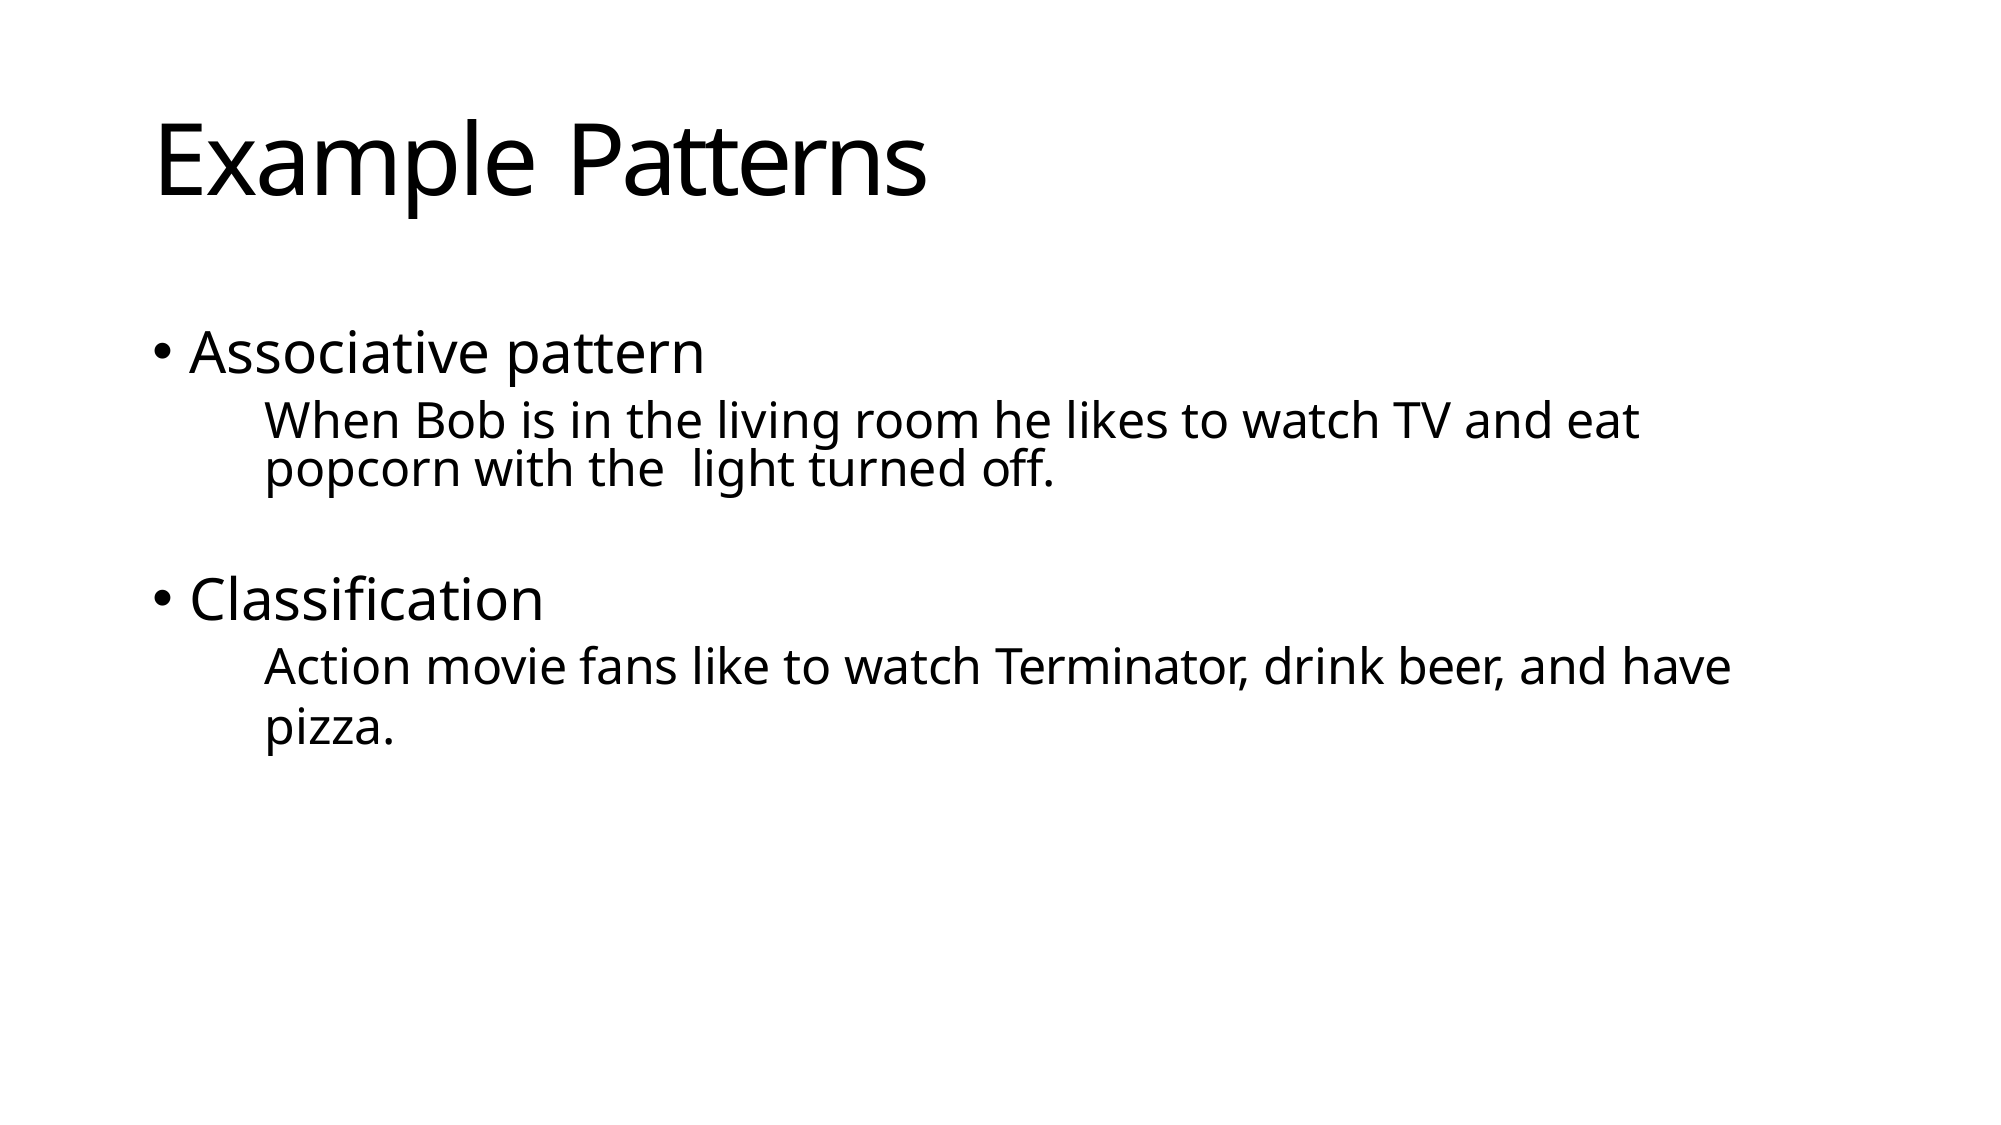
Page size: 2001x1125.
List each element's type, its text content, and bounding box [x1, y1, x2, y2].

title Example Patterns [150, 92, 942, 283]
text_box Associative pattern When Bob is in the living room he likes to watch TV and eat popcorn with the light turned off. Classification Action movie fans like to watch Terminator, drink beer, and have pizza. [150, 313, 1808, 755]
